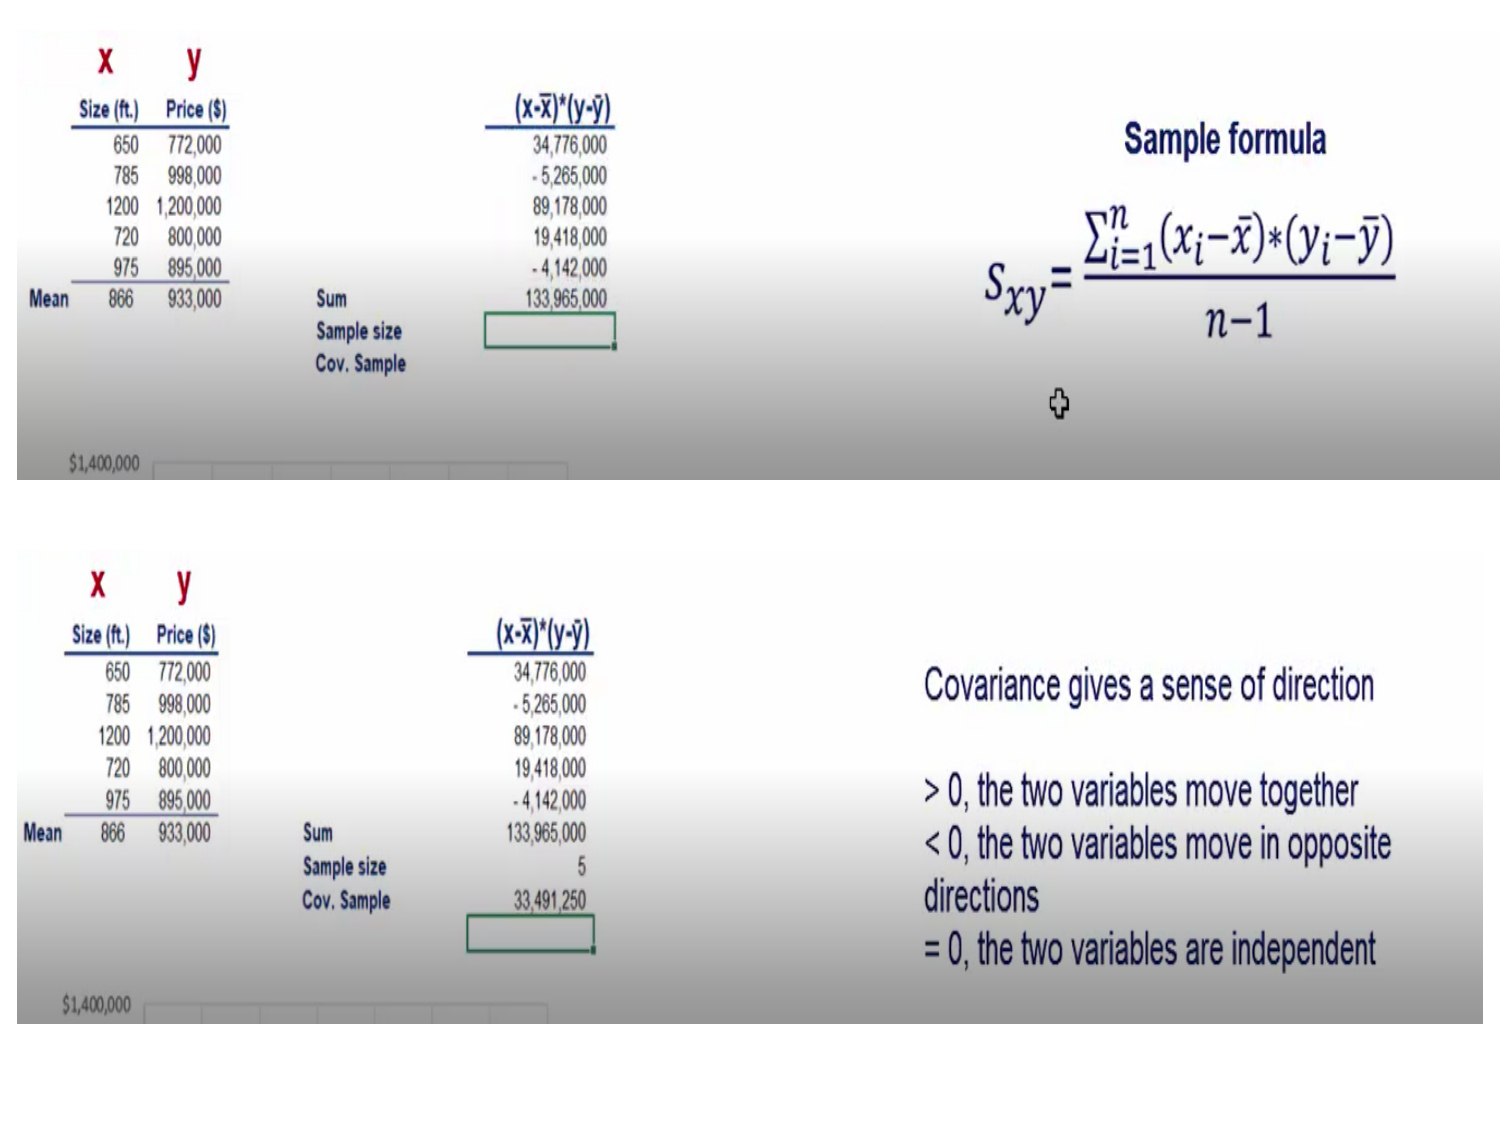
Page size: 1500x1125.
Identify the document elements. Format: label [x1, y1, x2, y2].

picture [17, 30, 1500, 481]
picture [17, 550, 1483, 1024]
